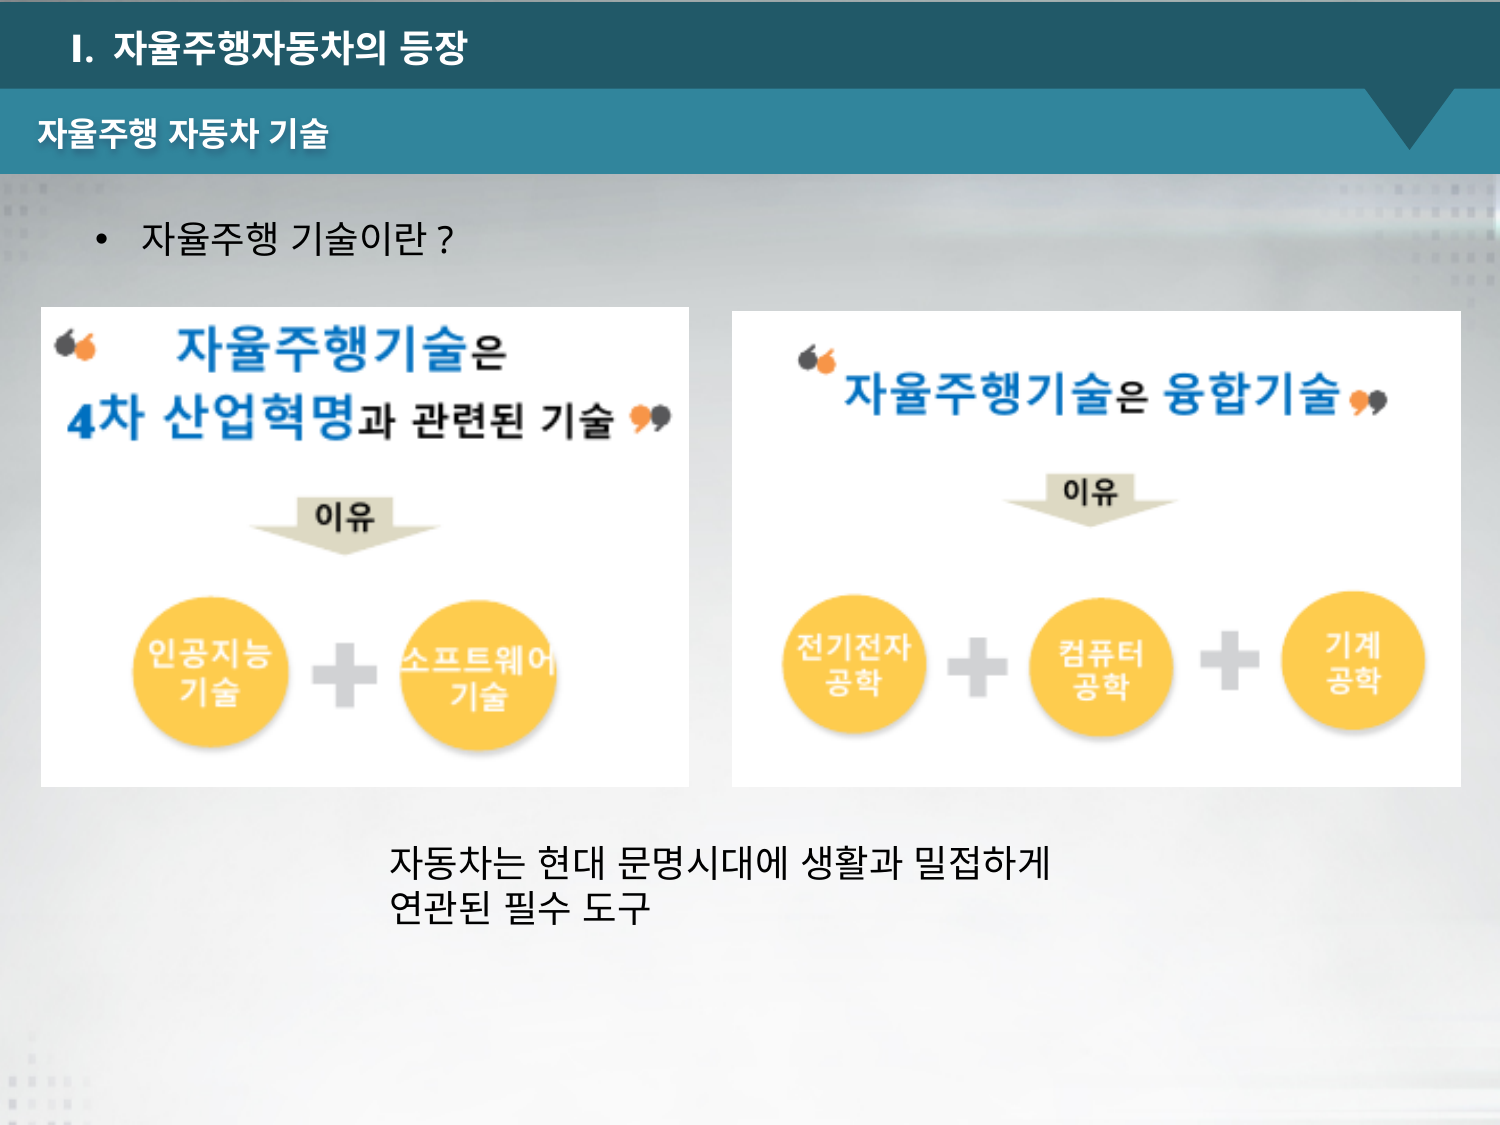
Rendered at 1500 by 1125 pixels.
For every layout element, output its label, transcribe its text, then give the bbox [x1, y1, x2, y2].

picture [0, 174, 1500, 1125]
title 자율주행 자동차 기술 [17, 93, 1357, 166]
text_box 자율주행 기술이란? [80, 208, 1420, 269]
text_box Ⅰ. 자율주행자동차의 등장 [55, 17, 485, 78]
text_box 자동차는 현대 문명시대에 생활과 밀접하게 연관된 필수 도구 [374, 832, 1152, 938]
